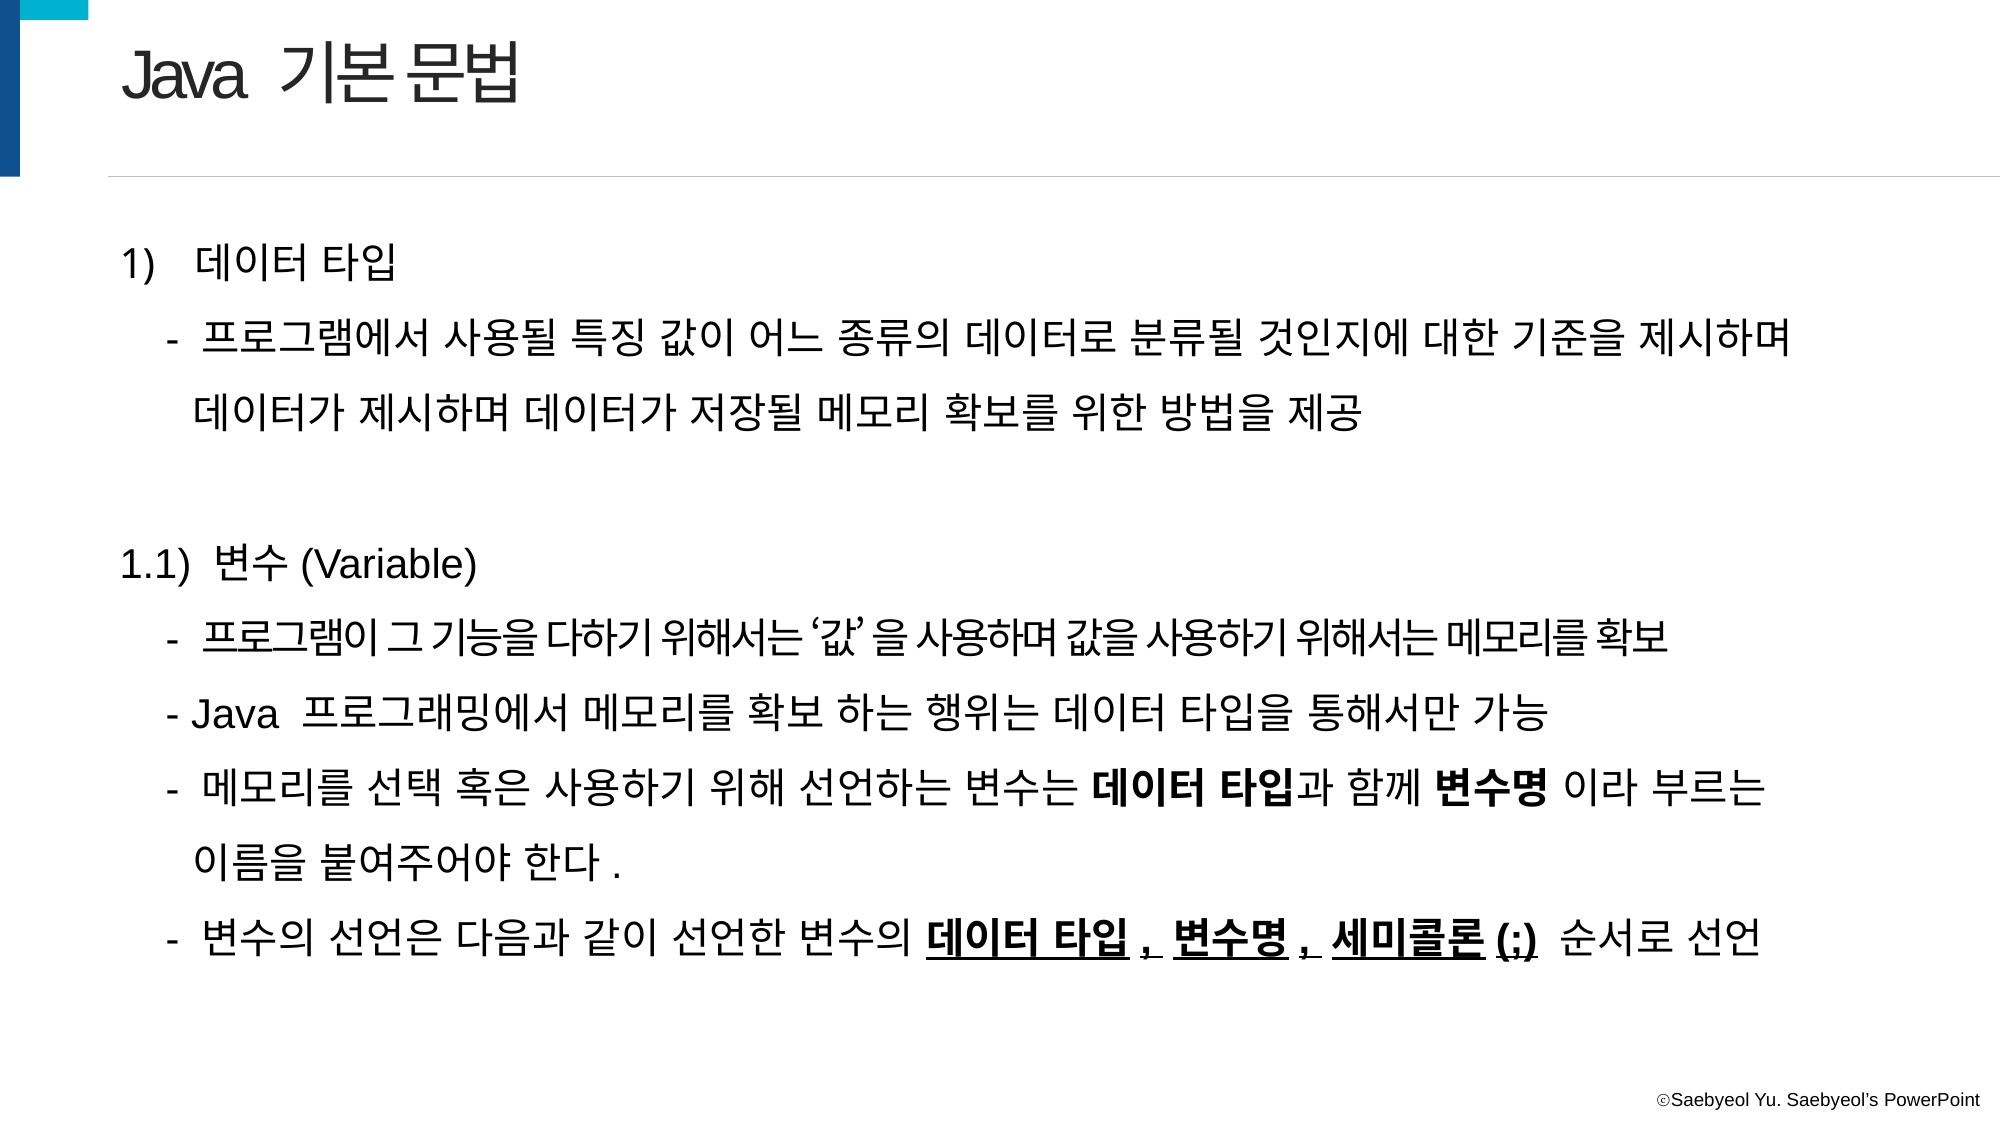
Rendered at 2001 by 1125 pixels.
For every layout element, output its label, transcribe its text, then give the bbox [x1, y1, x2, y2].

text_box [0, 0, 2000, 177]
text_box 데이터 타입 - 프로그램에서 사용될 특징 값이 어느 종류의 데이터로 분류될 것인지에 대한 기준을 제시하며 데이터가 제시하며 데이터가 저장될 메모리 확보를 위한 방법을 제공 1.1) 변수(Variable) - 프로그램이 그 기능을 다하기 위해서는 ‘값’ 을 사용하며 값을 사용하기 위해서는 메모리를 확보 - Java 프로그래밍에서 메모리를 확보 하는 행위는 데이터 타입을 통해서만 가능 - 메모리를 선택 혹은 사용하기 위해 선언하는 변수는 데이터 타입과 함께 변수명 이라 부르는 이름을 붙여주어야 한다. - 변수의 선언은 다음과 같이 선언한 변수의 데이터 타입, 변수명, 세미콜론(;) 순서로 선언 [104, 204, 1929, 970]
